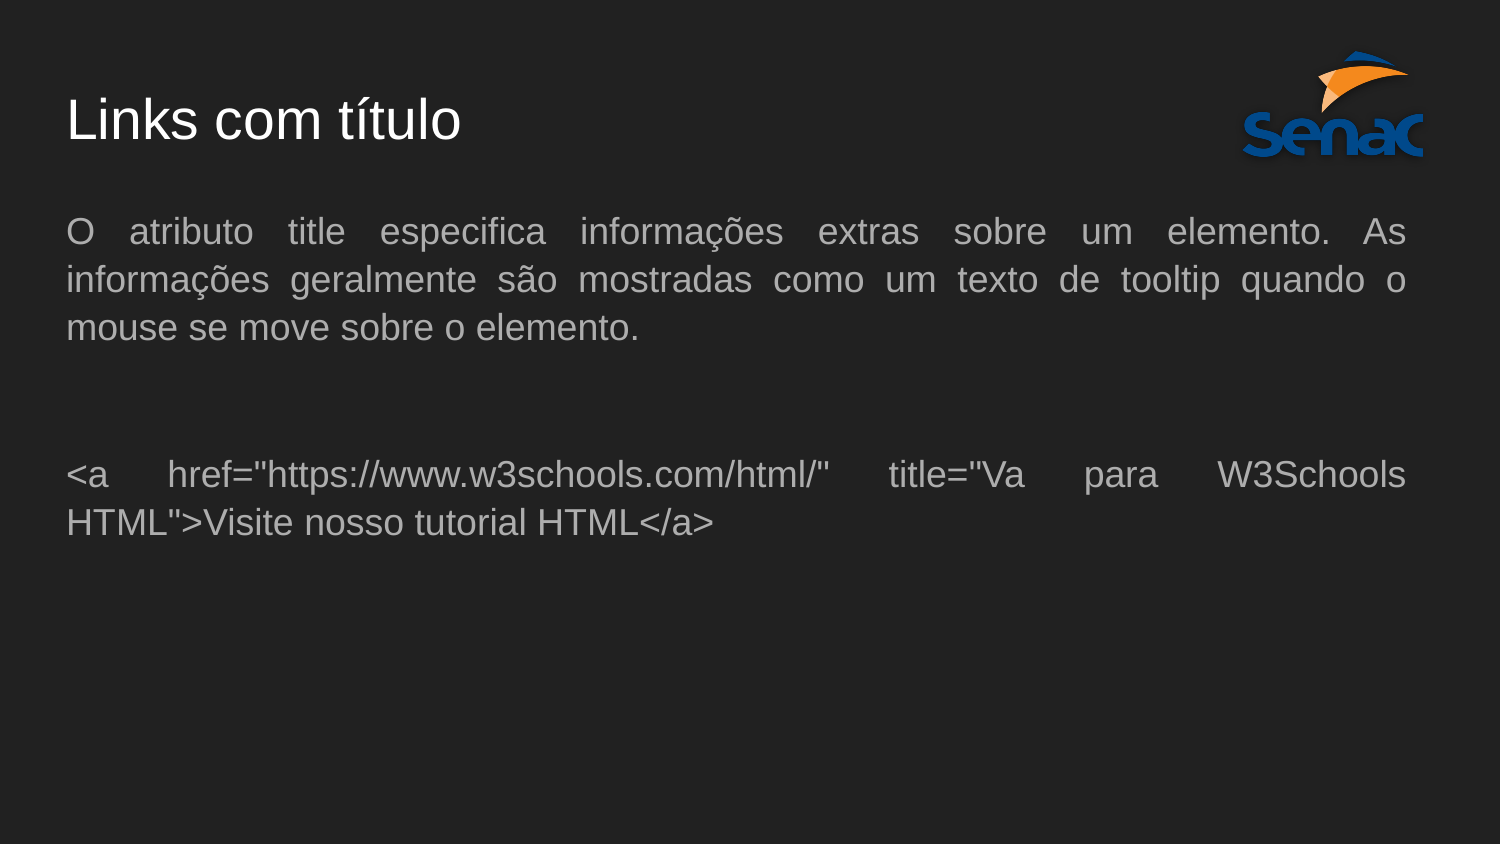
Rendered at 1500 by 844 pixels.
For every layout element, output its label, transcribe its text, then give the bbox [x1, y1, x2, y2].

title Links com título [51, 72, 1449, 167]
list O atributo title especifica informações extras sobre um elemento. As informações geralmente são mostradas como um texto de tooltip quando o mouse se move sobre o elemento. <a href="https://www.w3schools.com/html/" title="Va para W3Schools HTML">Visite nosso tutorial HTML</a> [51, 189, 1423, 750]
picture [1242, 50, 1423, 157]
